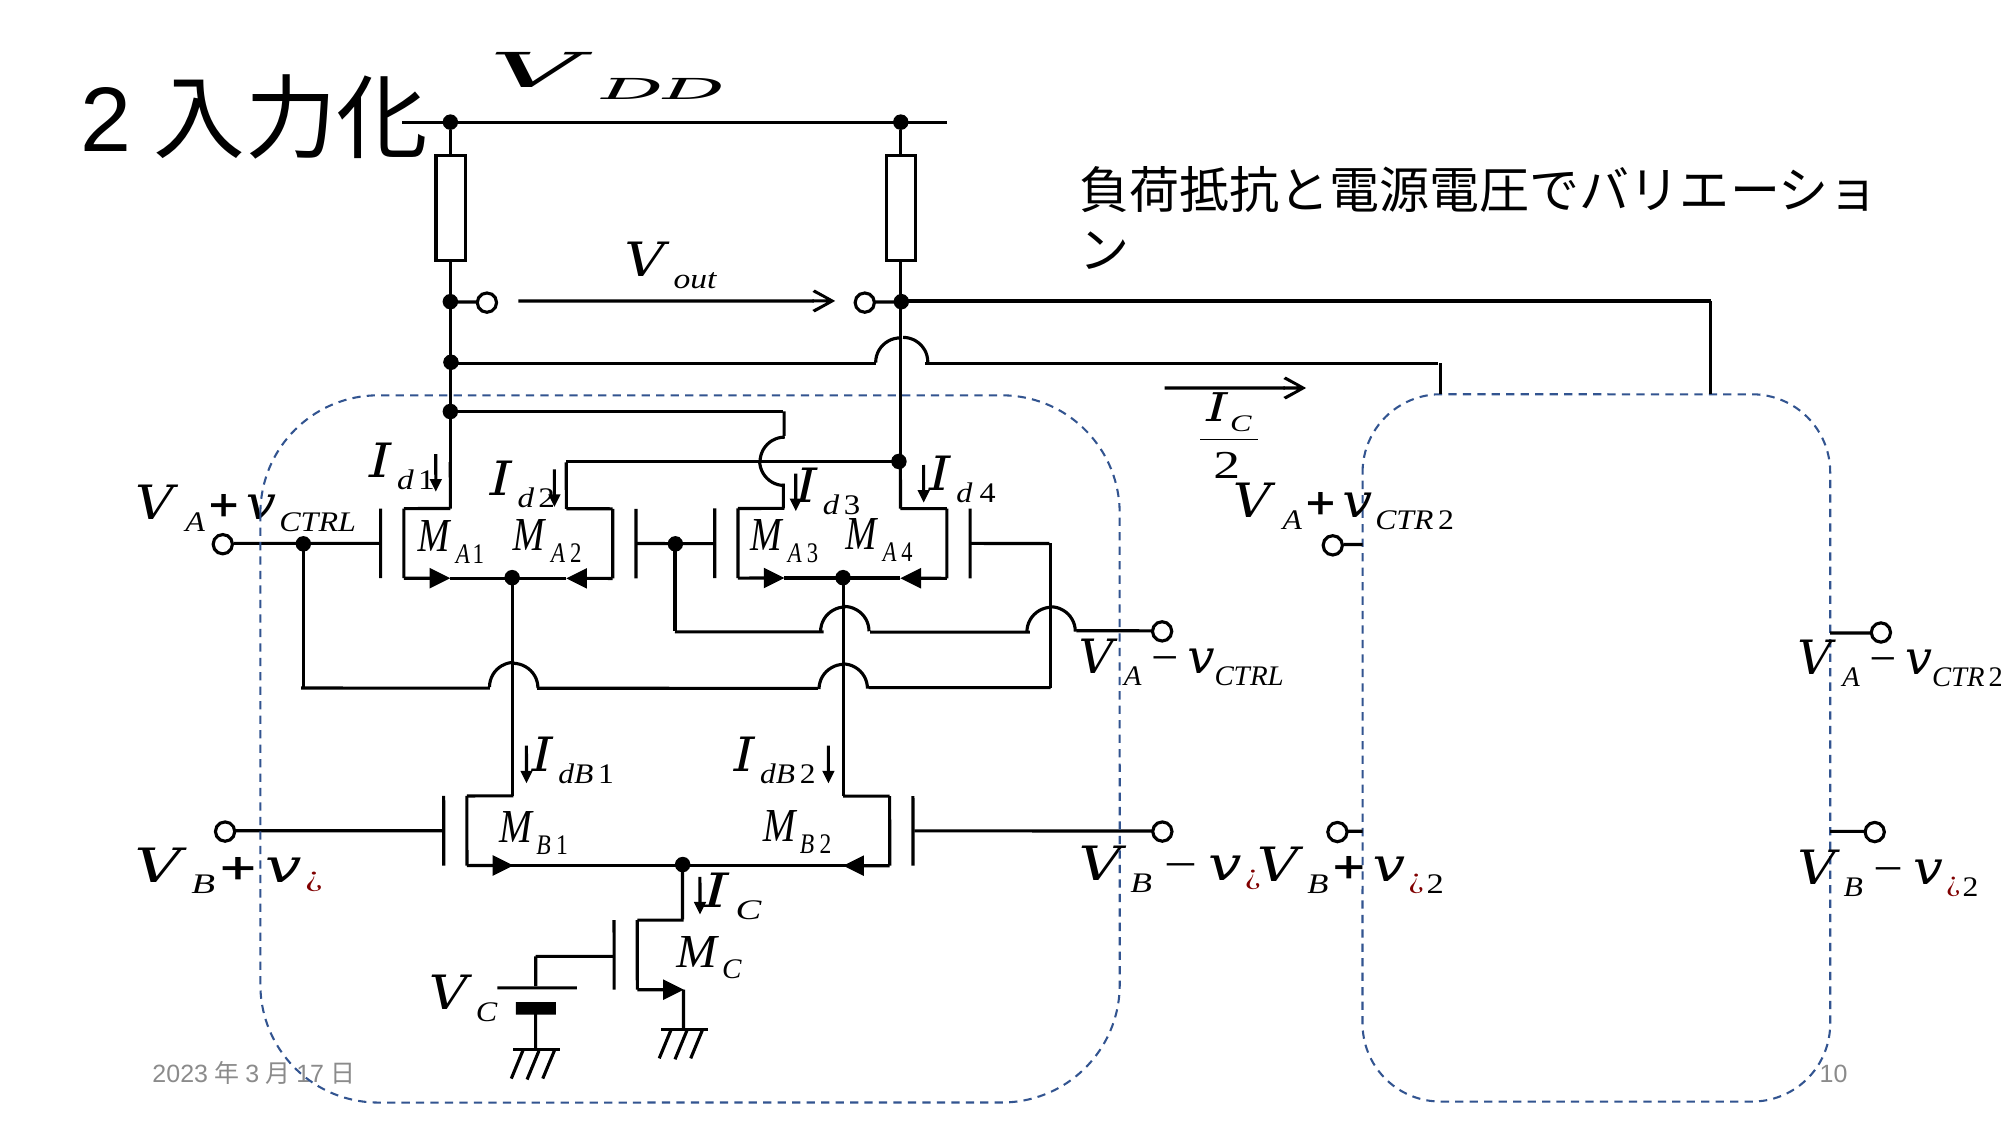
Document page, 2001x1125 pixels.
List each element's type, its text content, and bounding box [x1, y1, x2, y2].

text_box [442, 353, 450, 371]
slide_number 10 [1762, 1042, 1863, 1103]
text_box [443, 795, 514, 866]
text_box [566, 508, 636, 579]
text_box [613, 920, 684, 990]
text_box [901, 154, 917, 262]
text_box [518, 289, 836, 313]
text_box [1361, 393, 1832, 1103]
title 2入力化 [65, 59, 1791, 184]
slide_number 10 [1412, 1098, 1431, 1103]
text_box [903, 336, 929, 363]
text_box [891, 113, 910, 122]
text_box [843, 796, 913, 866]
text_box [855, 292, 910, 313]
text_box [451, 364, 460, 372]
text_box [759, 411, 810, 509]
text_box [1151, 820, 1174, 843]
text_box [892, 123, 910, 132]
text_box [441, 113, 460, 122]
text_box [714, 508, 785, 579]
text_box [380, 508, 451, 579]
text_box [1870, 621, 1892, 644]
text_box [442, 292, 497, 313]
text_box [451, 353, 460, 363]
text_box [1164, 376, 1307, 400]
text_box [1322, 534, 1344, 557]
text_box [511, 1049, 560, 1080]
text_box [885, 154, 900, 262]
text_box [875, 337, 900, 363]
text_box [1326, 821, 1349, 843]
text_box [214, 820, 236, 843]
text_box [441, 123, 460, 131]
text_box [1151, 620, 1173, 643]
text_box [900, 508, 971, 579]
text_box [659, 1029, 708, 1060]
text_box [1864, 821, 1886, 843]
text_box 負荷抵抗と電源電圧でバリエーション [1065, 151, 1895, 286]
text_box [212, 533, 234, 555]
text_box [259, 394, 1121, 1104]
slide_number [137, 1042, 358, 1103]
text_box [451, 154, 467, 262]
text_box [435, 154, 450, 262]
